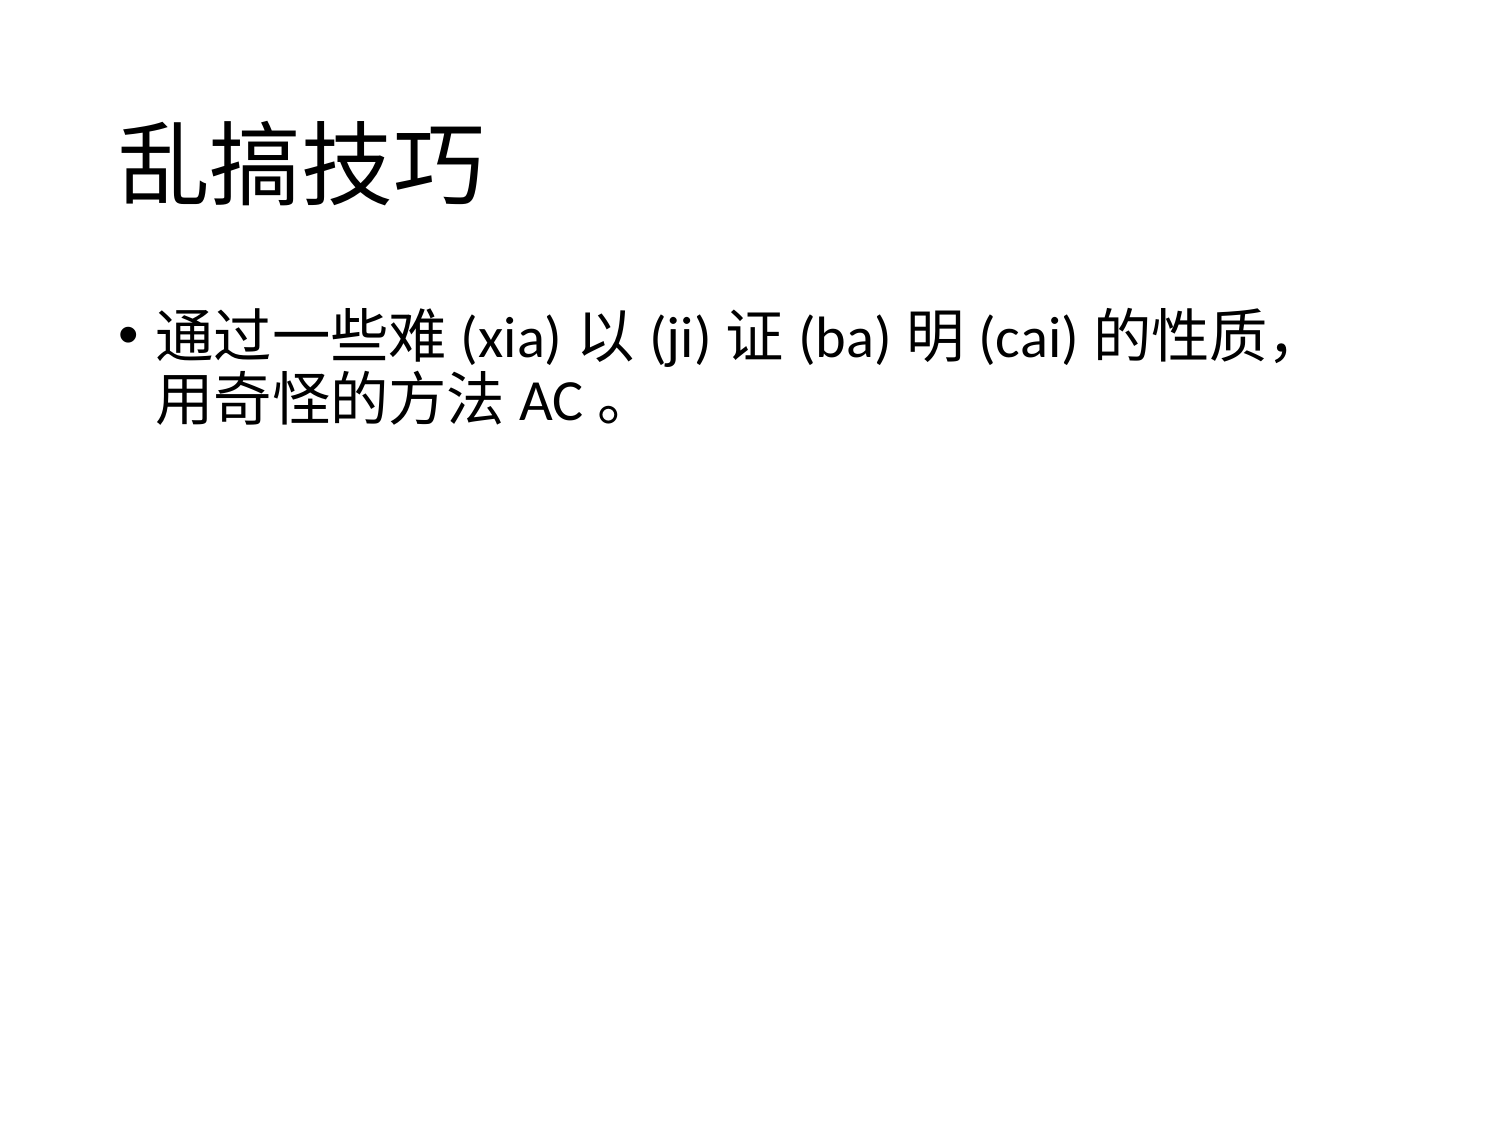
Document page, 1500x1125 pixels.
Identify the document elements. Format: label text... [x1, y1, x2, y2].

list 通过一些难(xia)以(ji)证(ba)明(cai)的性质，用奇怪的方法AC。 [103, 299, 1397, 1014]
title 乱搞技巧 [103, 59, 1397, 278]
